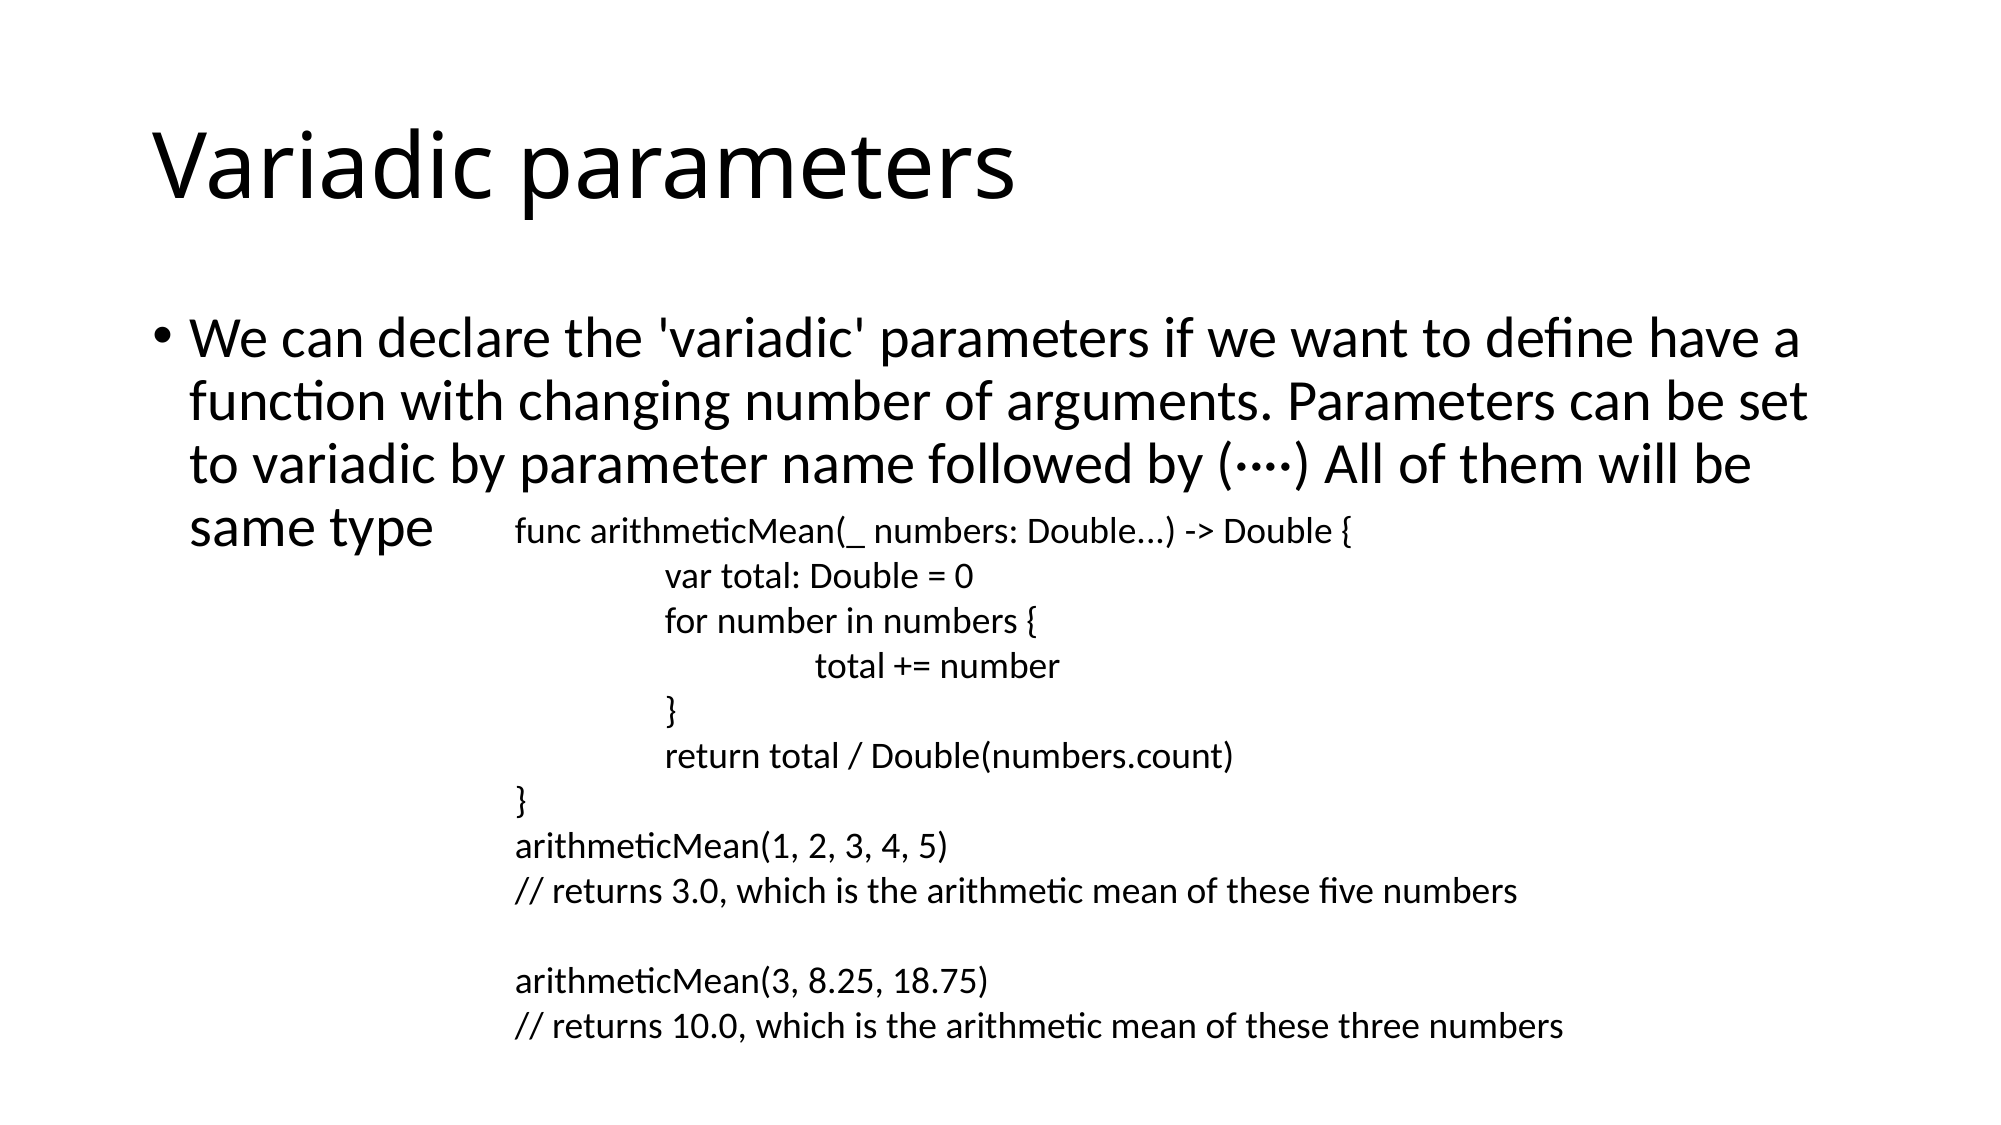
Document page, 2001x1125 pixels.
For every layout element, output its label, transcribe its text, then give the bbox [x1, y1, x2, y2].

text_box func arithmeticMean(_ numbers: Double...) -> Double { var total: Double = 0 for number in numbers { total += number } return total / Double(numbers.count) } arithmeticMean(1, 2, 3, 4, 5) // returns 3.0, which is the arithmetic mean of these five numbers arithmeticMean(3, 8.25, 18.75) // returns 10.0, which is the arithmetic mean of these three numbers [499, 498, 1692, 1054]
title Variadic parameters [137, 59, 1863, 278]
list We can declare the 'variadic' parameters if we want to define have a function with changing number of arguments. Parameters can be set to variadic by parameter name followed by (····) All of them will be same type [137, 299, 1863, 1014]
